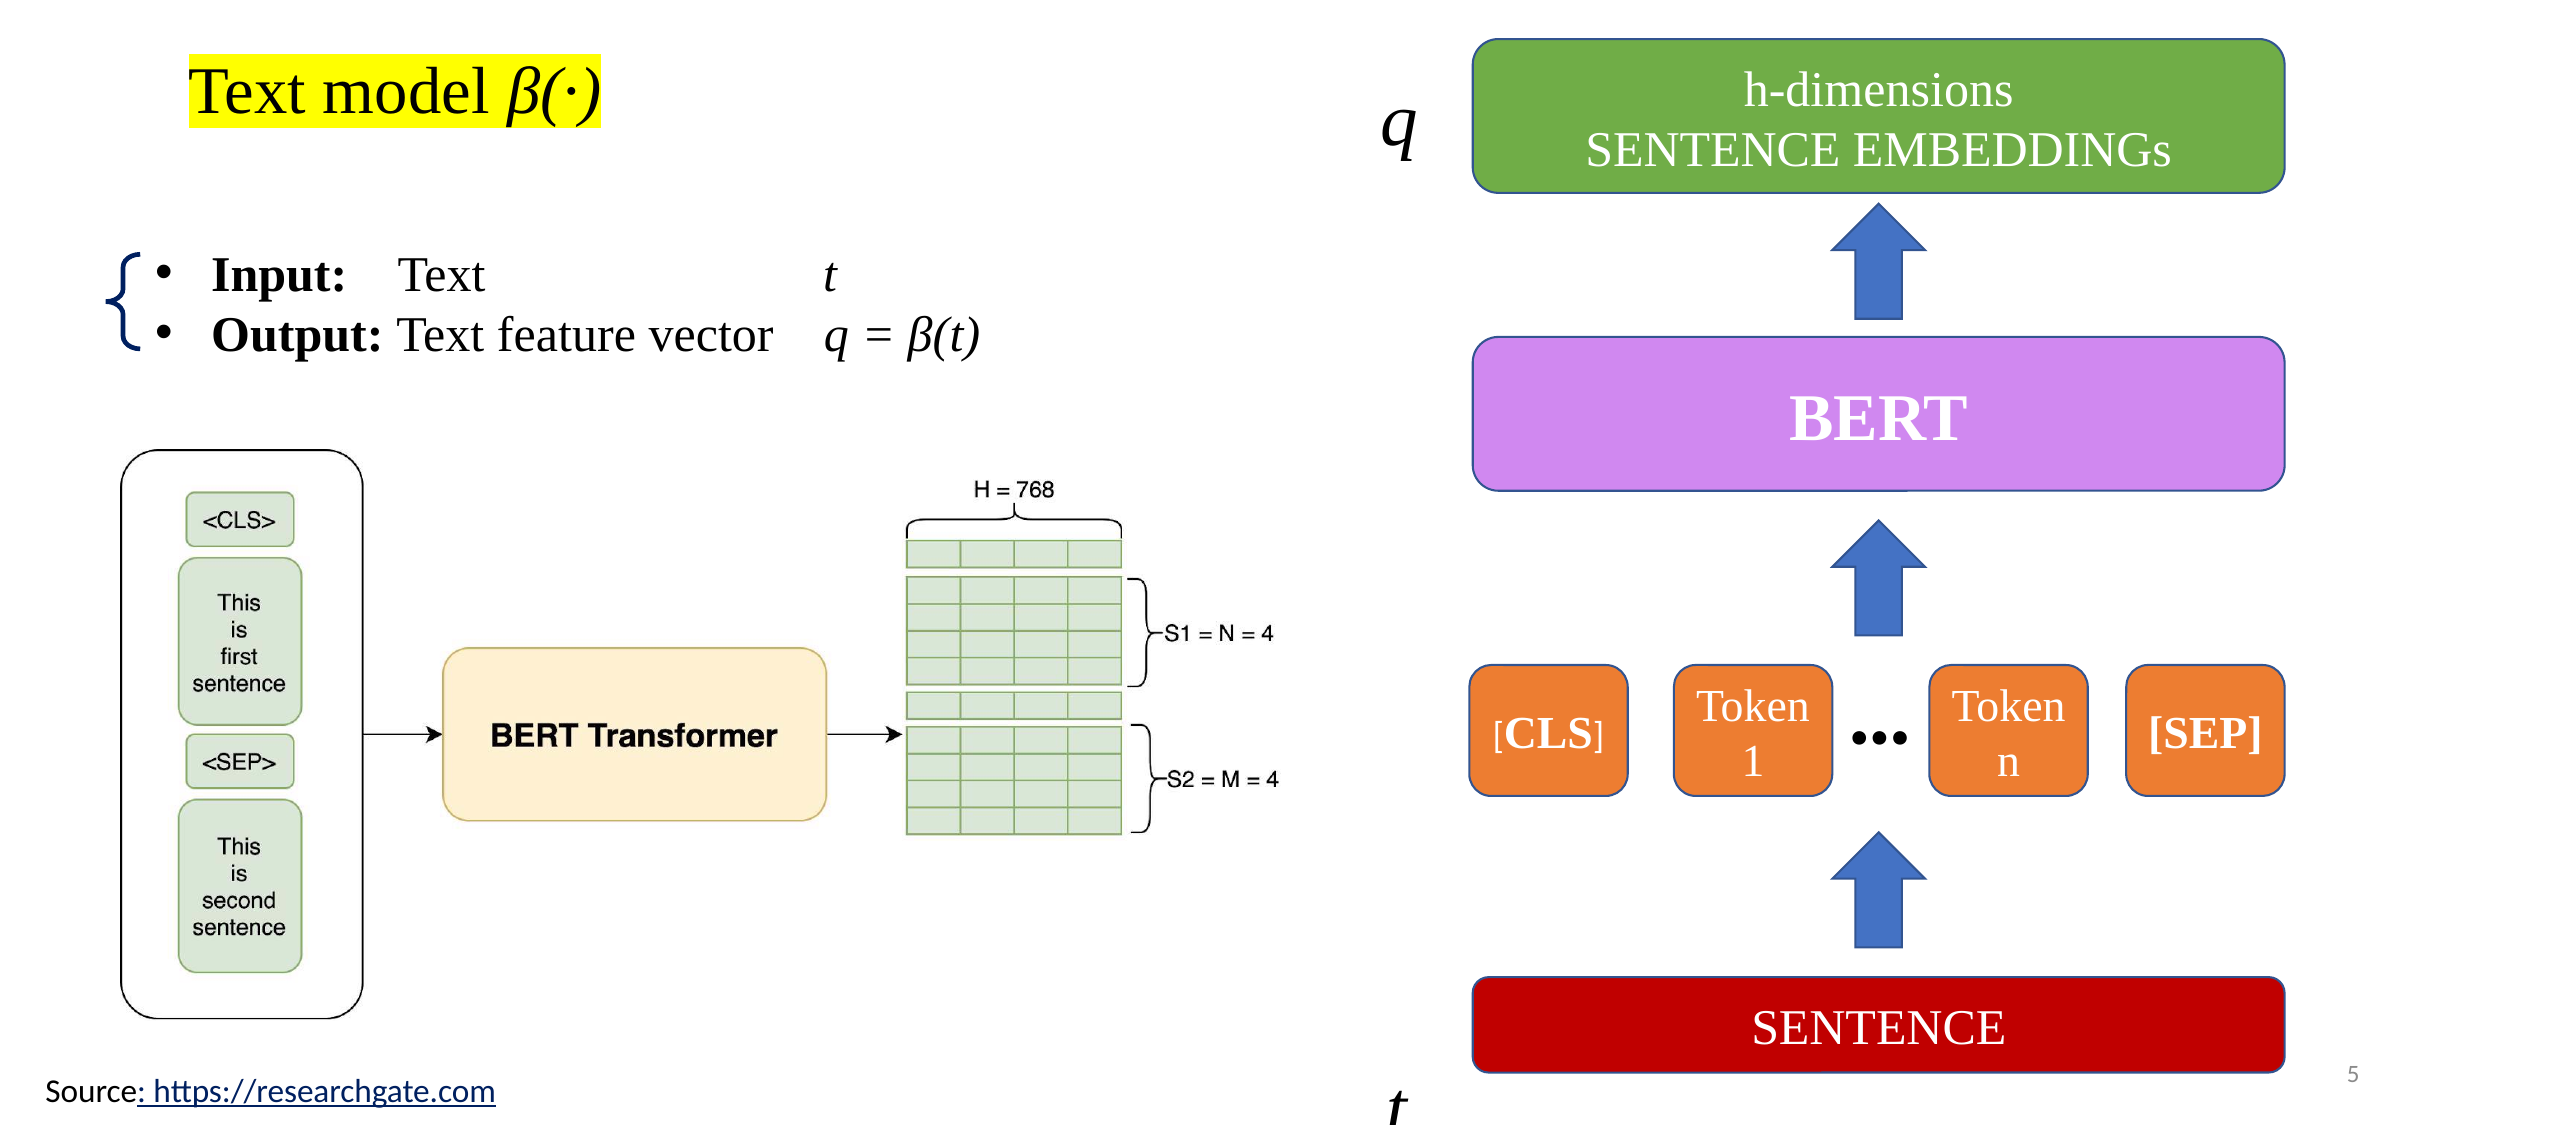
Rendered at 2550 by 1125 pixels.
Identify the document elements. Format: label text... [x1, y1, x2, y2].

text_box [CLS] [1468, 663, 1629, 797]
text_box Input: Text t Output: Text feature vector q = β(t) [140, 233, 1093, 369]
text_box Token 1 [1672, 663, 1834, 797]
text_box [1829, 518, 1928, 637]
text_box [SEP] [2125, 663, 2286, 797]
text_box h-dimensions SENTENCE EMBEDDINGs [1471, 38, 2286, 194]
text_box q [1365, 62, 1449, 258]
picture [120, 449, 1304, 1022]
text_box Source: https://researchgate.com [30, 1061, 1329, 1117]
text_box BERT [1471, 335, 2286, 492]
text_box [1829, 202, 1928, 320]
text_box t [1221, 961, 1470, 1125]
text_box SENTENCE [1471, 976, 2286, 1074]
text_box [105, 253, 141, 350]
text_box … [1832, 645, 1930, 771]
text_box Text model β(·) [173, 38, 1491, 134]
text_box [1829, 830, 1928, 949]
text_box Token n [1928, 663, 2089, 797]
slide_number 5 [1800, 1042, 2375, 1103]
